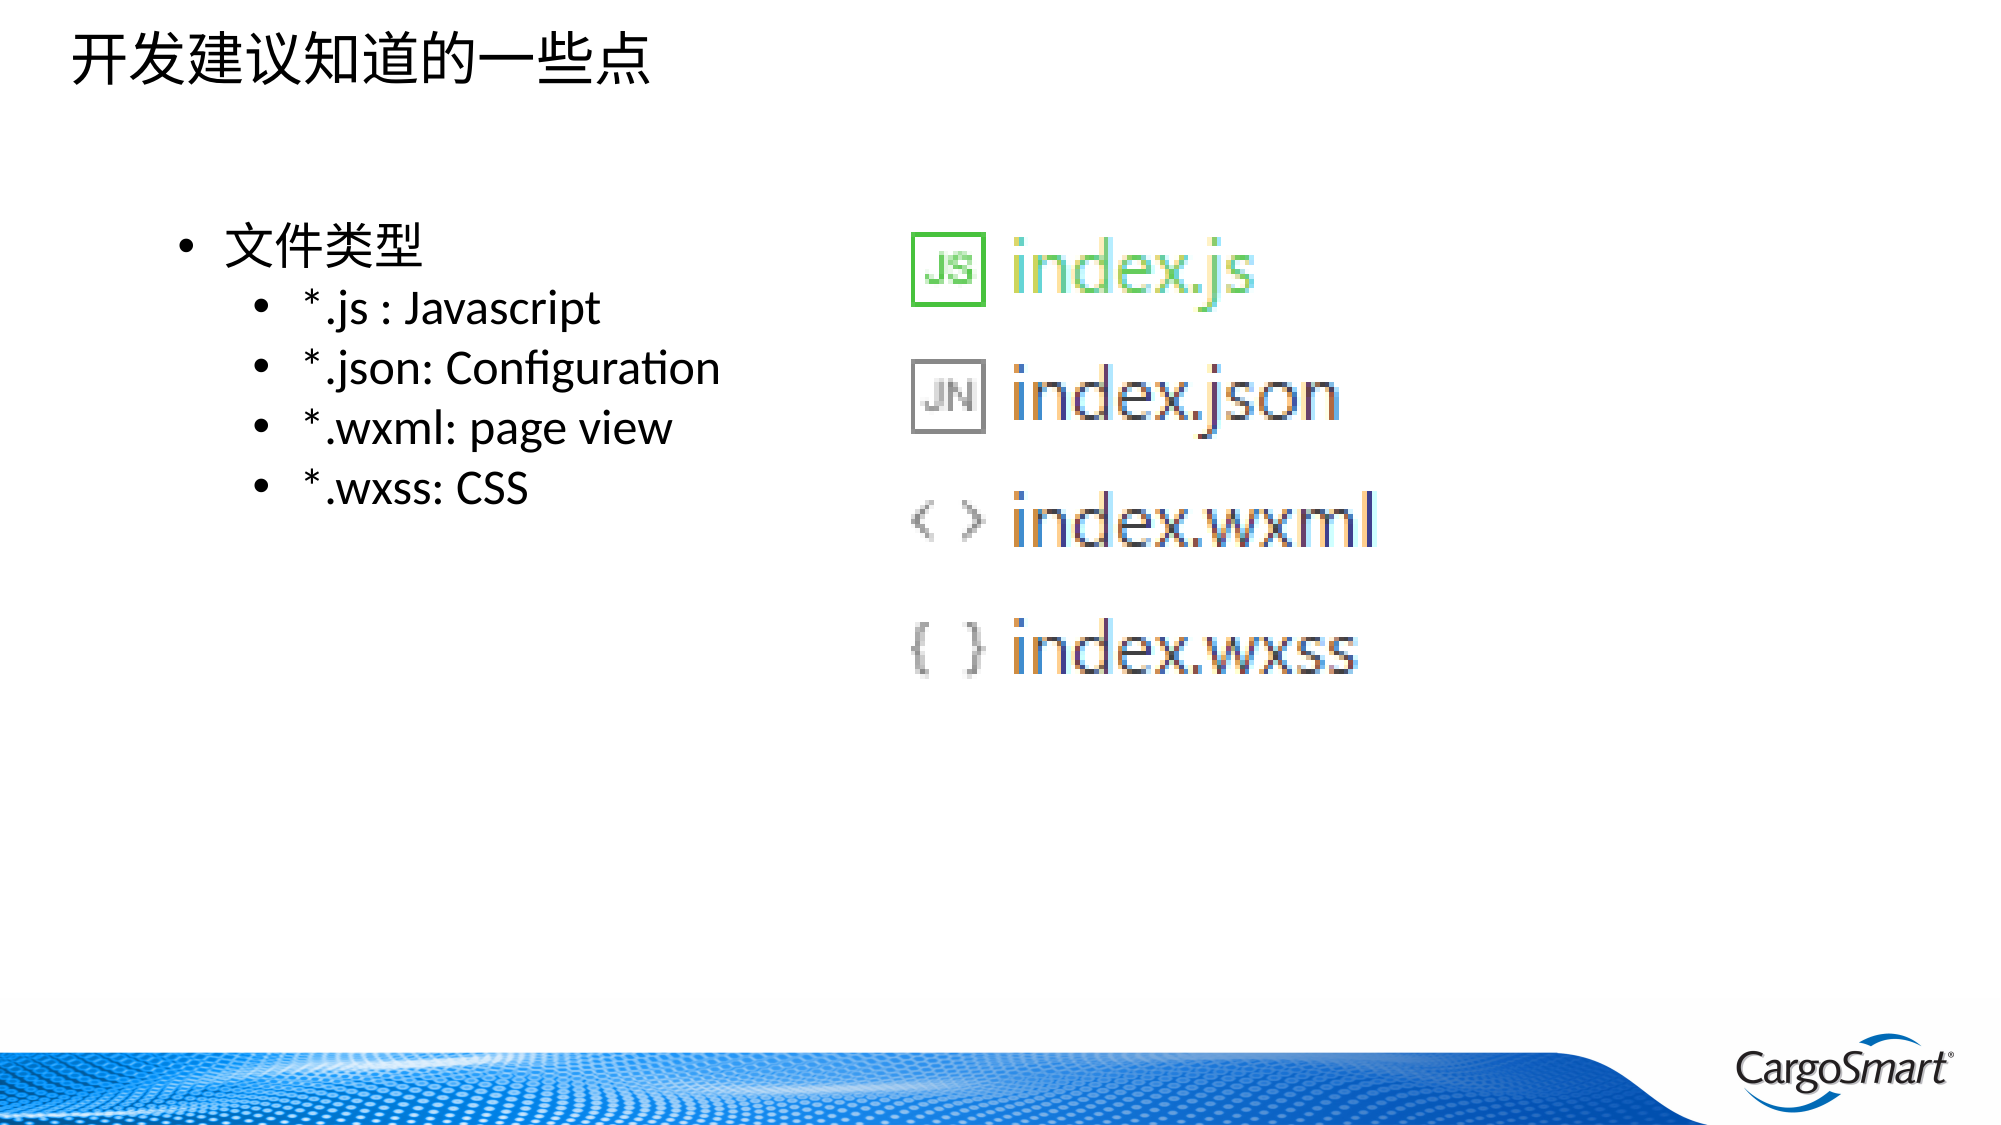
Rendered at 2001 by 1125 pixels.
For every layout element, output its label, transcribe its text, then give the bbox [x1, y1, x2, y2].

text_box 文件类型 *.js : Javascript *.json: Configuration *.wxml: page view *.wxss: CSS [87, 207, 737, 523]
picture [0, 998, 2000, 1125]
picture [737, 190, 1890, 717]
text_box 开发建议知道的一些点 [55, 14, 1548, 100]
